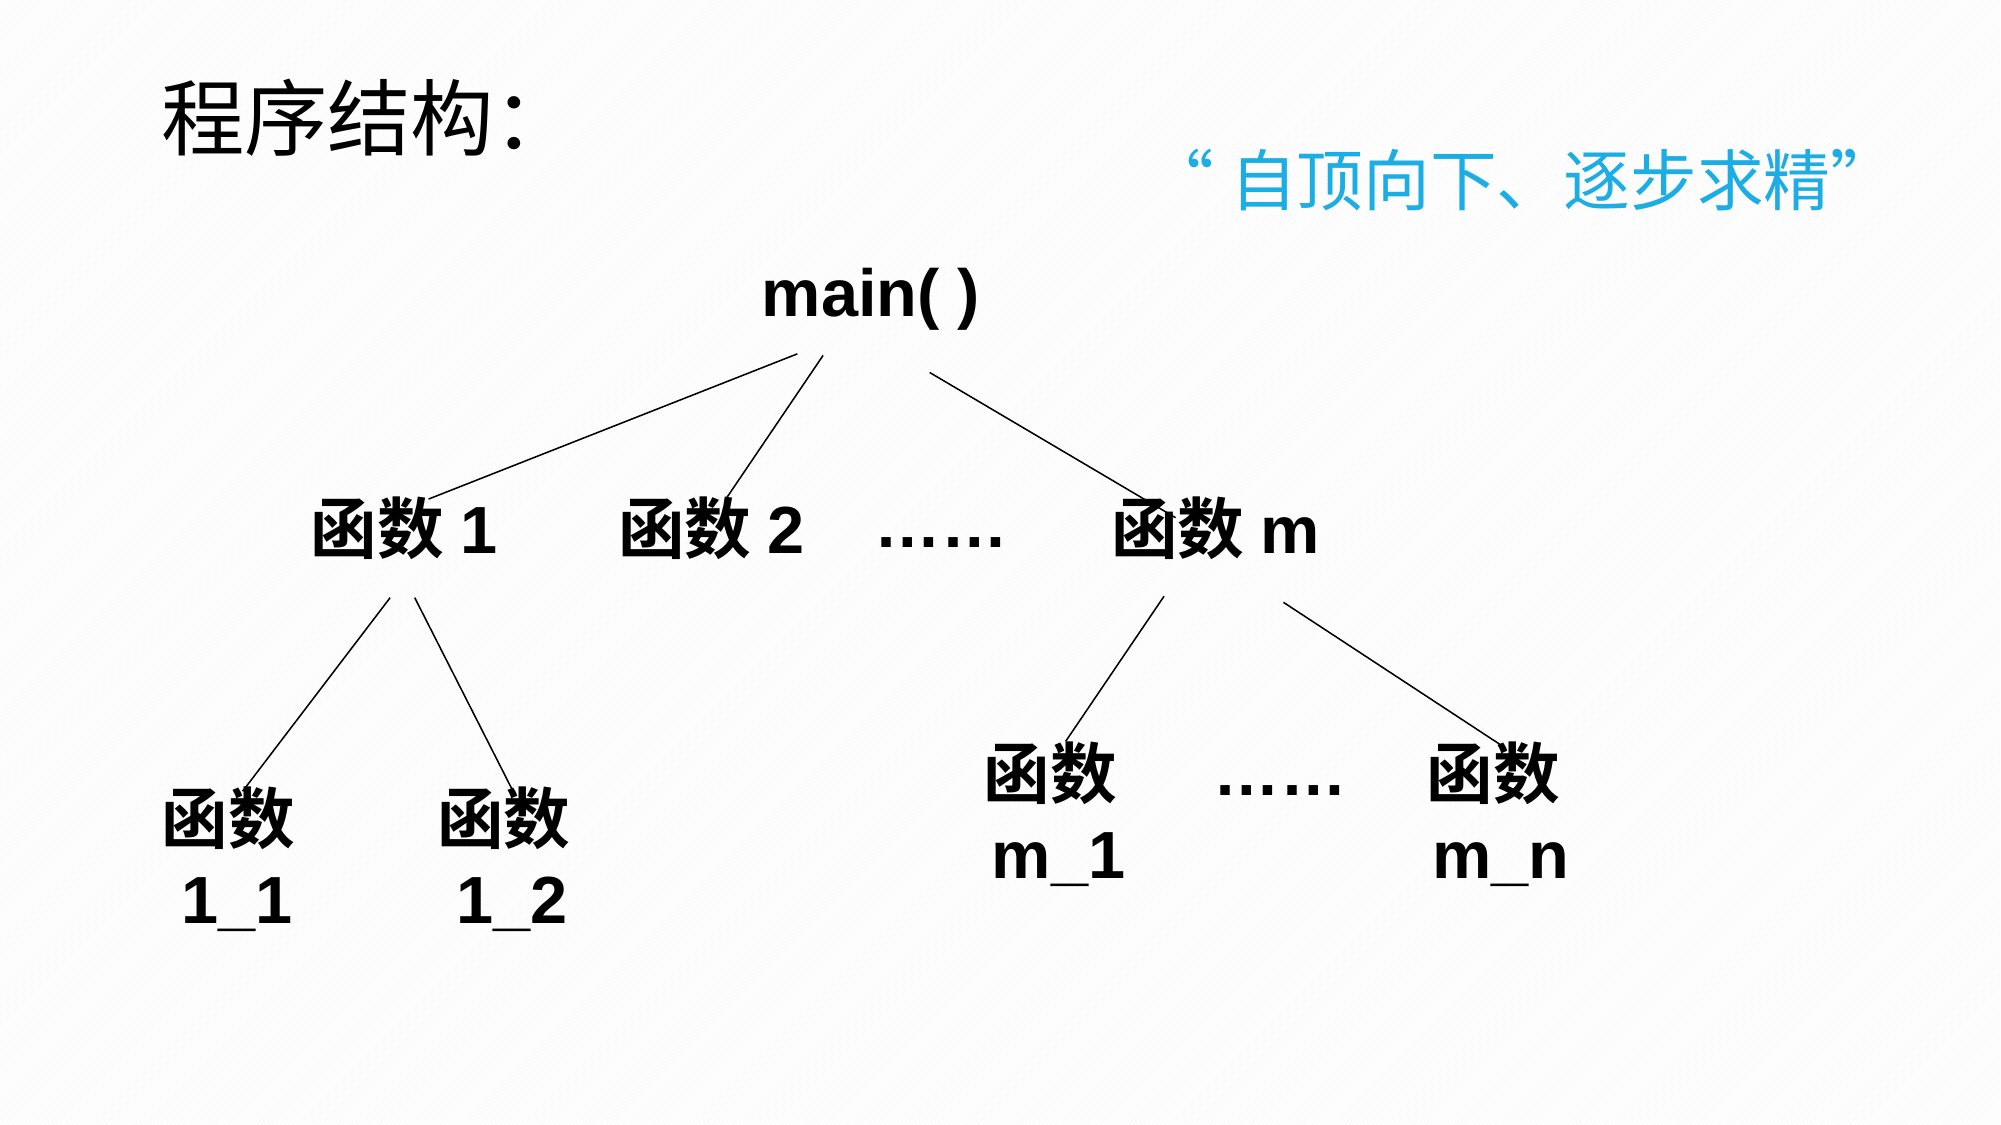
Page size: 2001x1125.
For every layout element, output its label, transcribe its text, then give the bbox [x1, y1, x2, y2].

text_box “自顶向下、逐步求精” [1057, 115, 1913, 227]
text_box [113, 241, 1624, 915]
text_box 程序结构： [13, 31, 725, 200]
